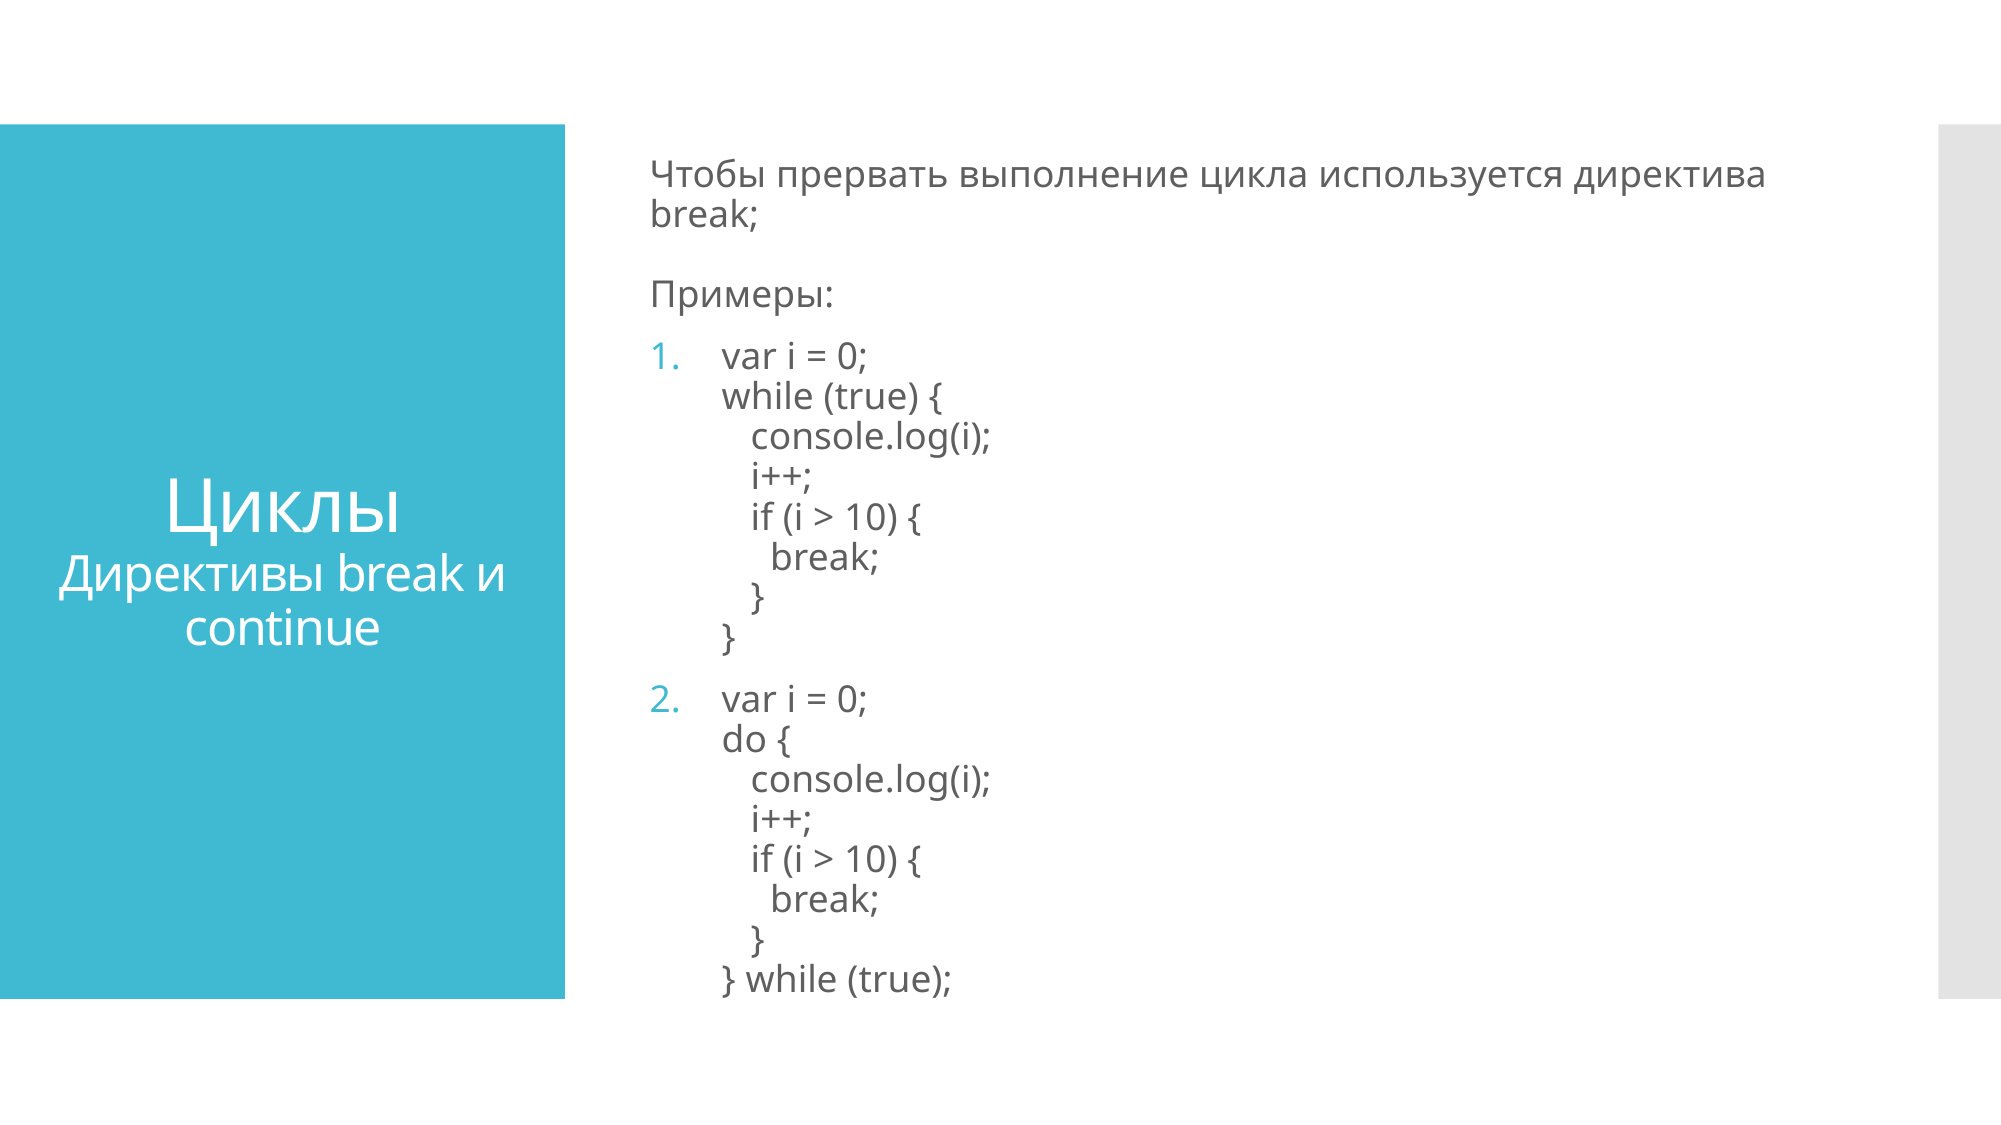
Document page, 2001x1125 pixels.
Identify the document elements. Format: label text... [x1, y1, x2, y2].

list Чтобы прервать выполнение цикла используется директива break; Примеры: var i = 0; while (true) { console.log(i); i++; if (i > 10) { break; } } var i = 0; do { console.log(i); i++; if (i > 10) { break; } } while (true); [634, 147, 1835, 1010]
title Циклы Директивы break и continue [41, 184, 525, 940]
